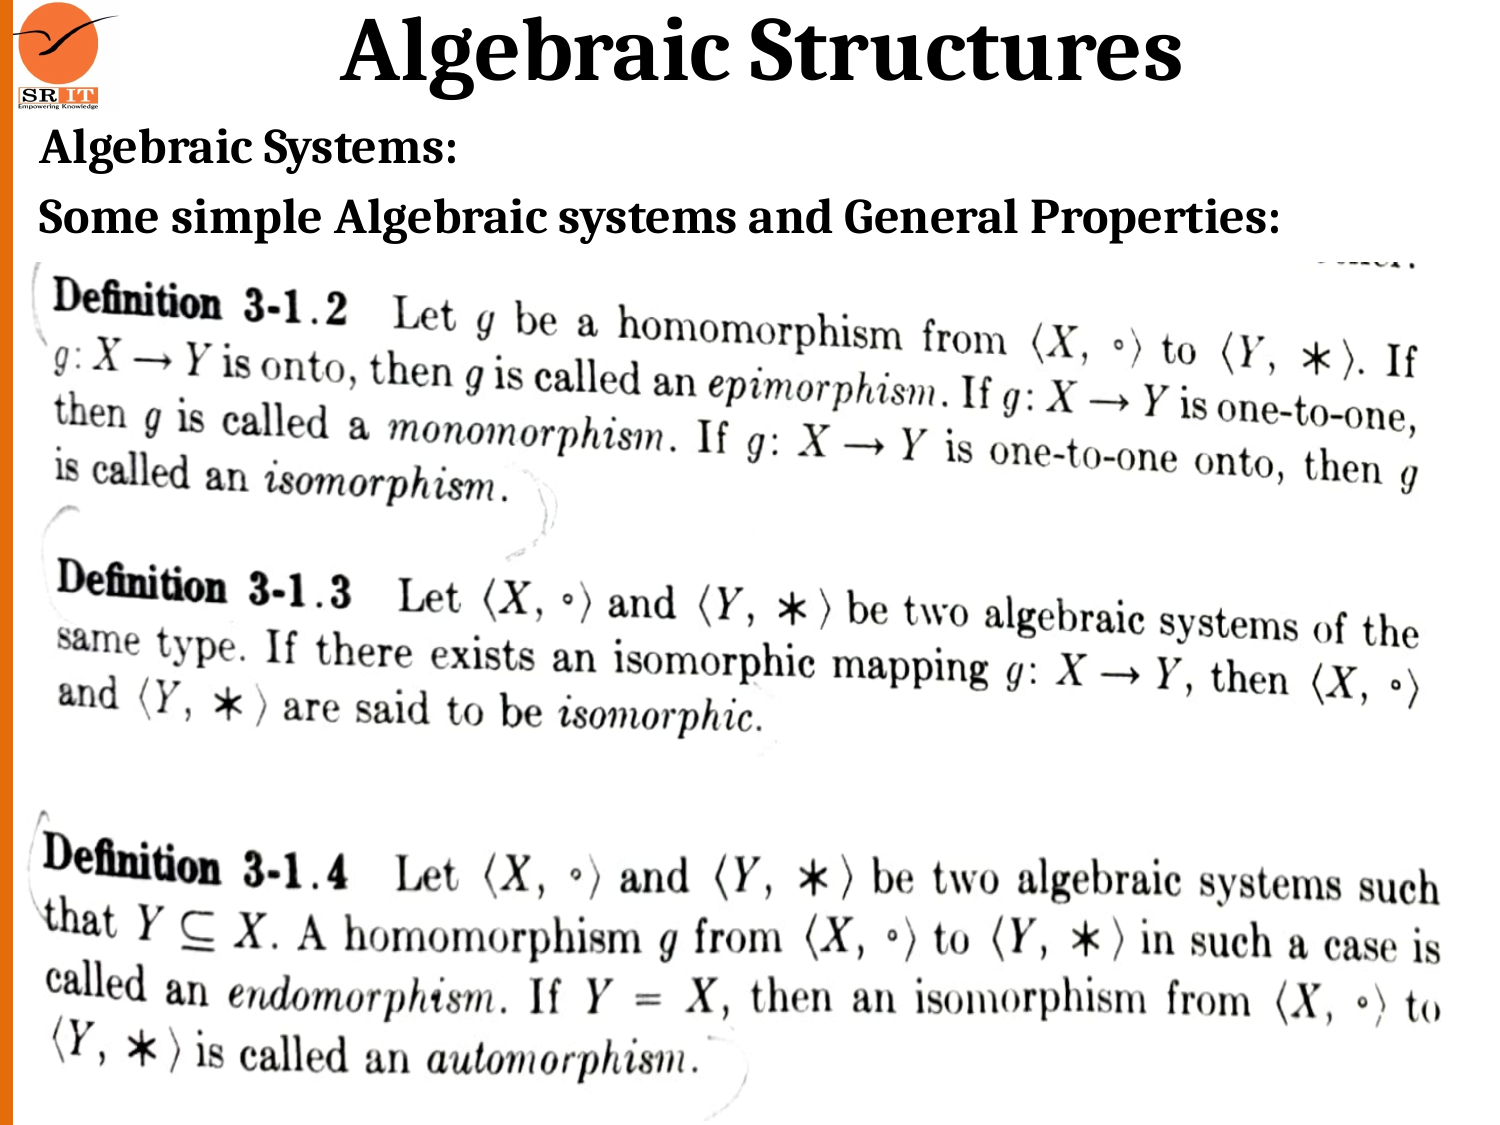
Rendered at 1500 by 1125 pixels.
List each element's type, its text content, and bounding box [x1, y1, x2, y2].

title Algebraic Structures [24, 0, 1500, 88]
list Algebraic Systems: Some simple Algebraic systems and General Properties: [24, 105, 1488, 260]
picture [13, 0, 119, 113]
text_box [15, 262, 1491, 1121]
